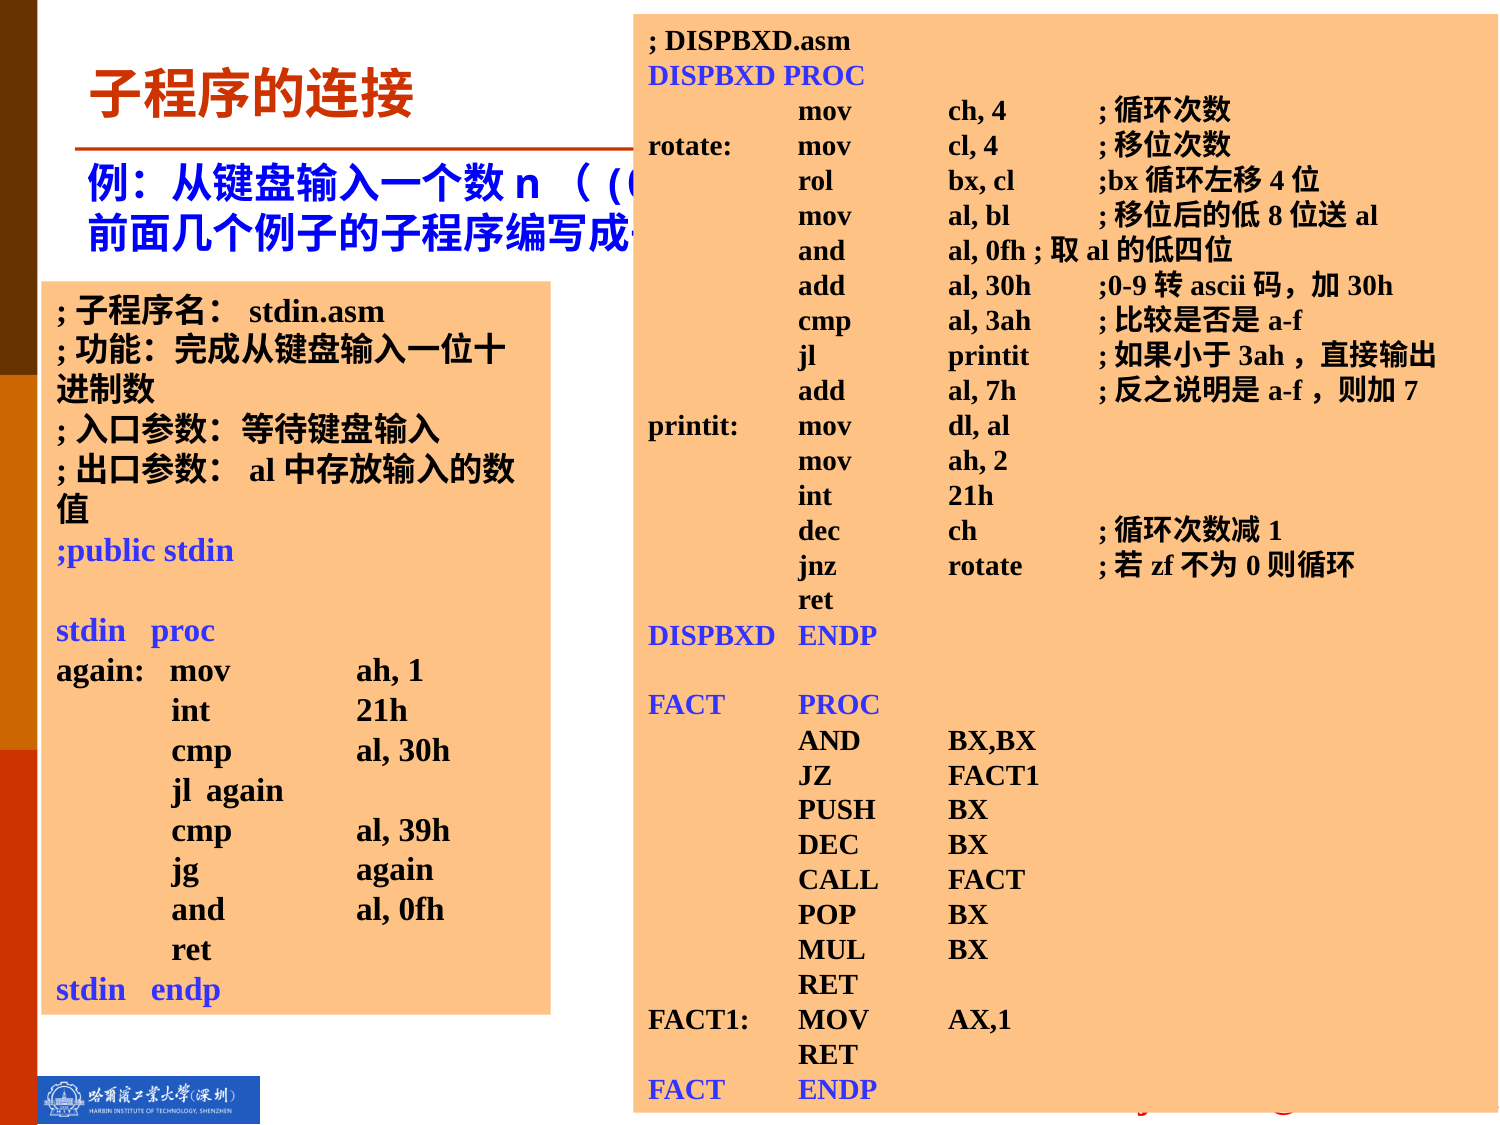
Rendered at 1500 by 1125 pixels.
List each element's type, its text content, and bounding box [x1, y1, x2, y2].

text_box ; DISPBXD.asm DISPBXD PROC mov ch, 4 ;循环次数 rotate: mov cl, 4 ;移位次数 rol bx, cl ;bx循环左移4位 mov al, bl ;移位后的低8位送al and al, 0fh ;取al的低四位 add al, 30h ;0-9转ascii码，加30h cmp al, 3ah ;比较是否是a-f jl printit ;如果小于3ah，直接输出 add al, 7h ;反之说明是a-f，则加7 printit: mov dl, al mov ah, 2 int 21h dec ch ;循环次数减1 jnz rotate ;若zf不为0则循环 ret DISPBXD ENDP FACT PROC AND BX,BX JZ FACT1 PUSH BX DEC BX CALL FACT POP BX MUL BX RET FACT1: MOV AX,1 RET FACT ENDP [633, 14, 1499, 1113]
text_box ;子程序名：stdin.asm ;功能：完成从键盘输入一位十进制数 ;入口参数：等待键盘输入 ;出口参数：al中存放输入的数值 ;public stdin stdin proc again: mov ah, 1 int 21h cmp al, 30h jl again cmp al, 39h jg again and al, 0fh ret stdin endp [41, 281, 551, 1015]
text_box 子程序的连接 [74, 52, 633, 132]
text_box 例：从键盘输入一个数n（(0≤n≤8)，求n!，并用16进制输出结果。前面几个例子的子程序编写成子程序模块，供主程序调用。 [72, 149, 633, 265]
picture [37, 1076, 260, 1124]
